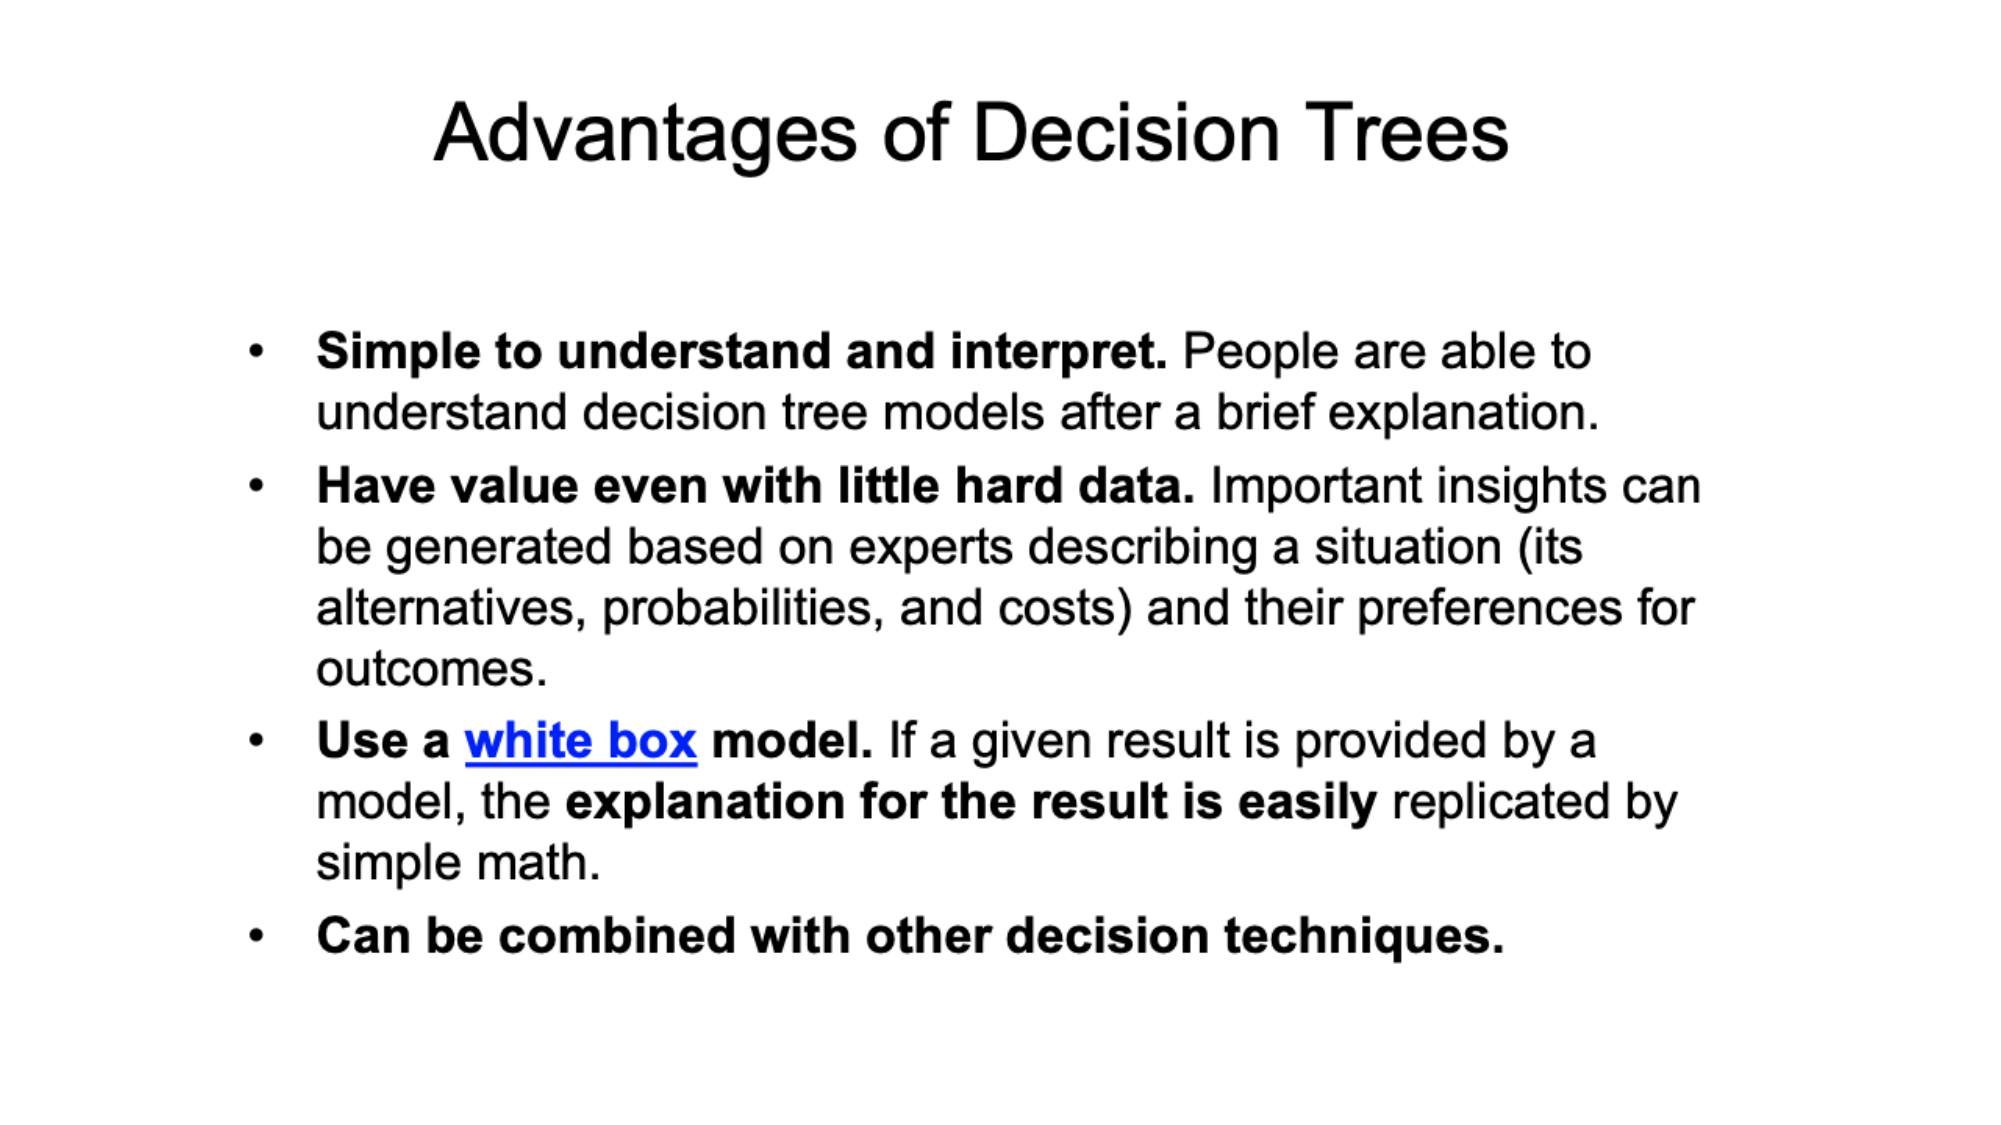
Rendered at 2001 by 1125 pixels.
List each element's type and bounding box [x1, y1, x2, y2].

list [203, 59, 1797, 1125]
